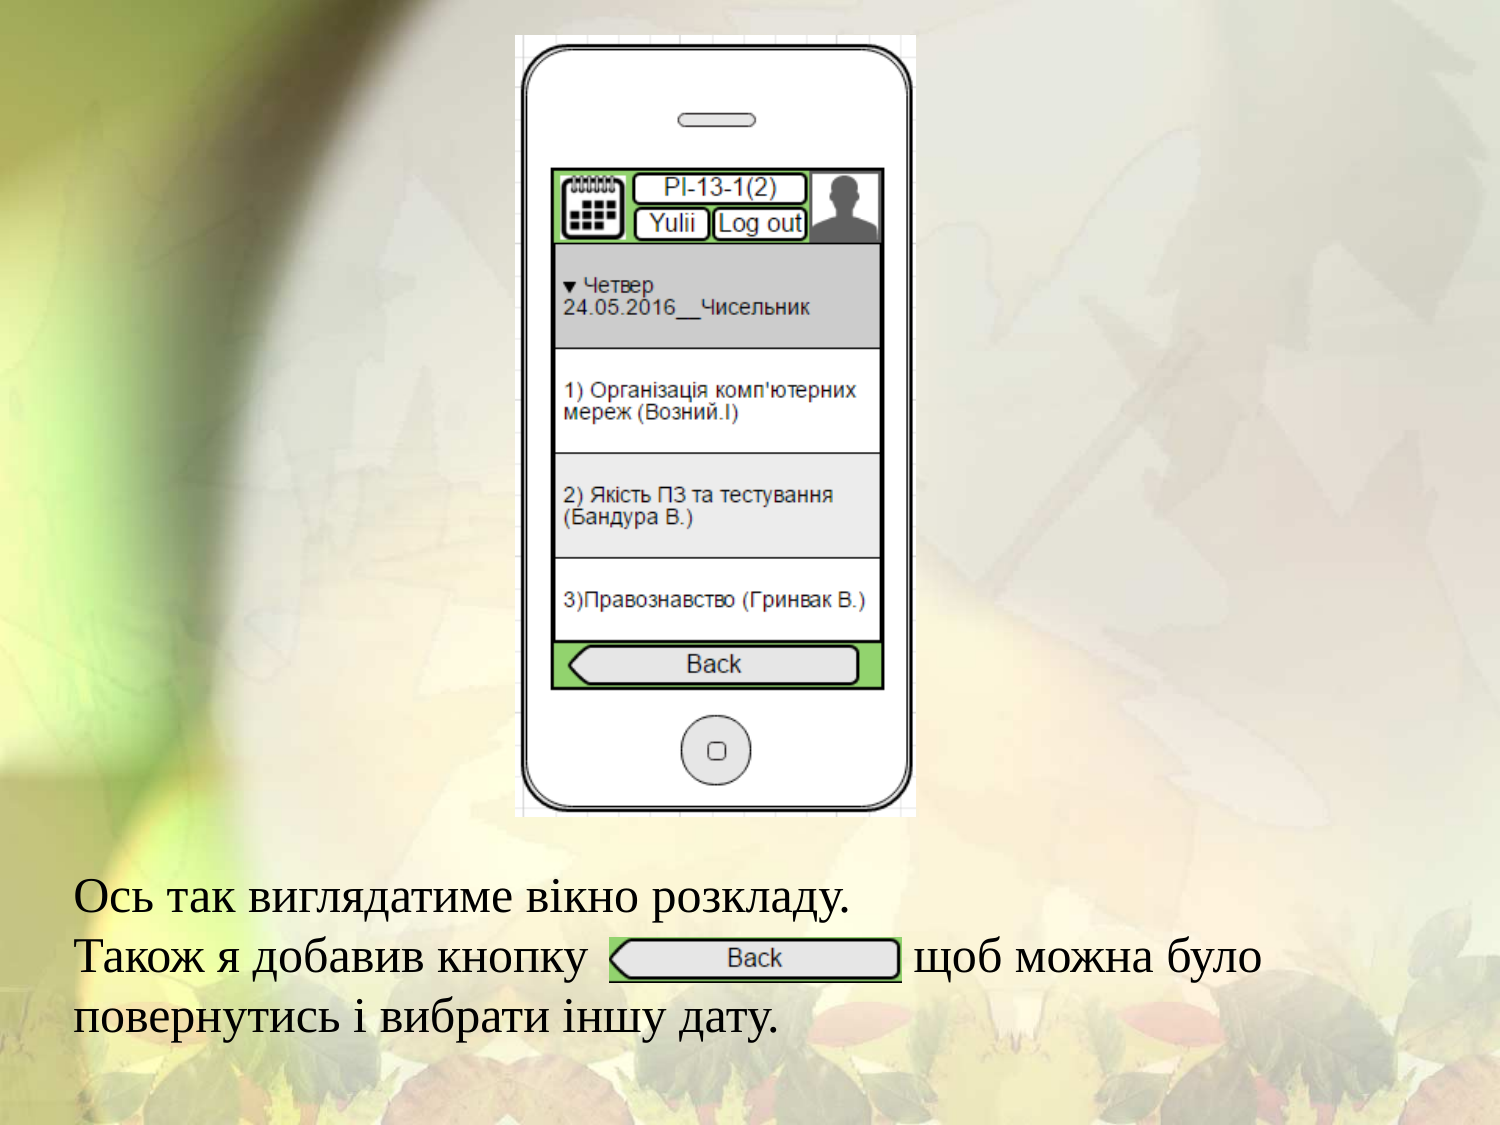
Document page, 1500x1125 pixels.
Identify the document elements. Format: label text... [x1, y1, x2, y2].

text_box Ось так виглядатиме вікно розкладу. Також я добавив кнопку щоб можна було повернутись і вибрати іншу дату. [58, 855, 1383, 1051]
picture [0, 0, 1500, 1125]
